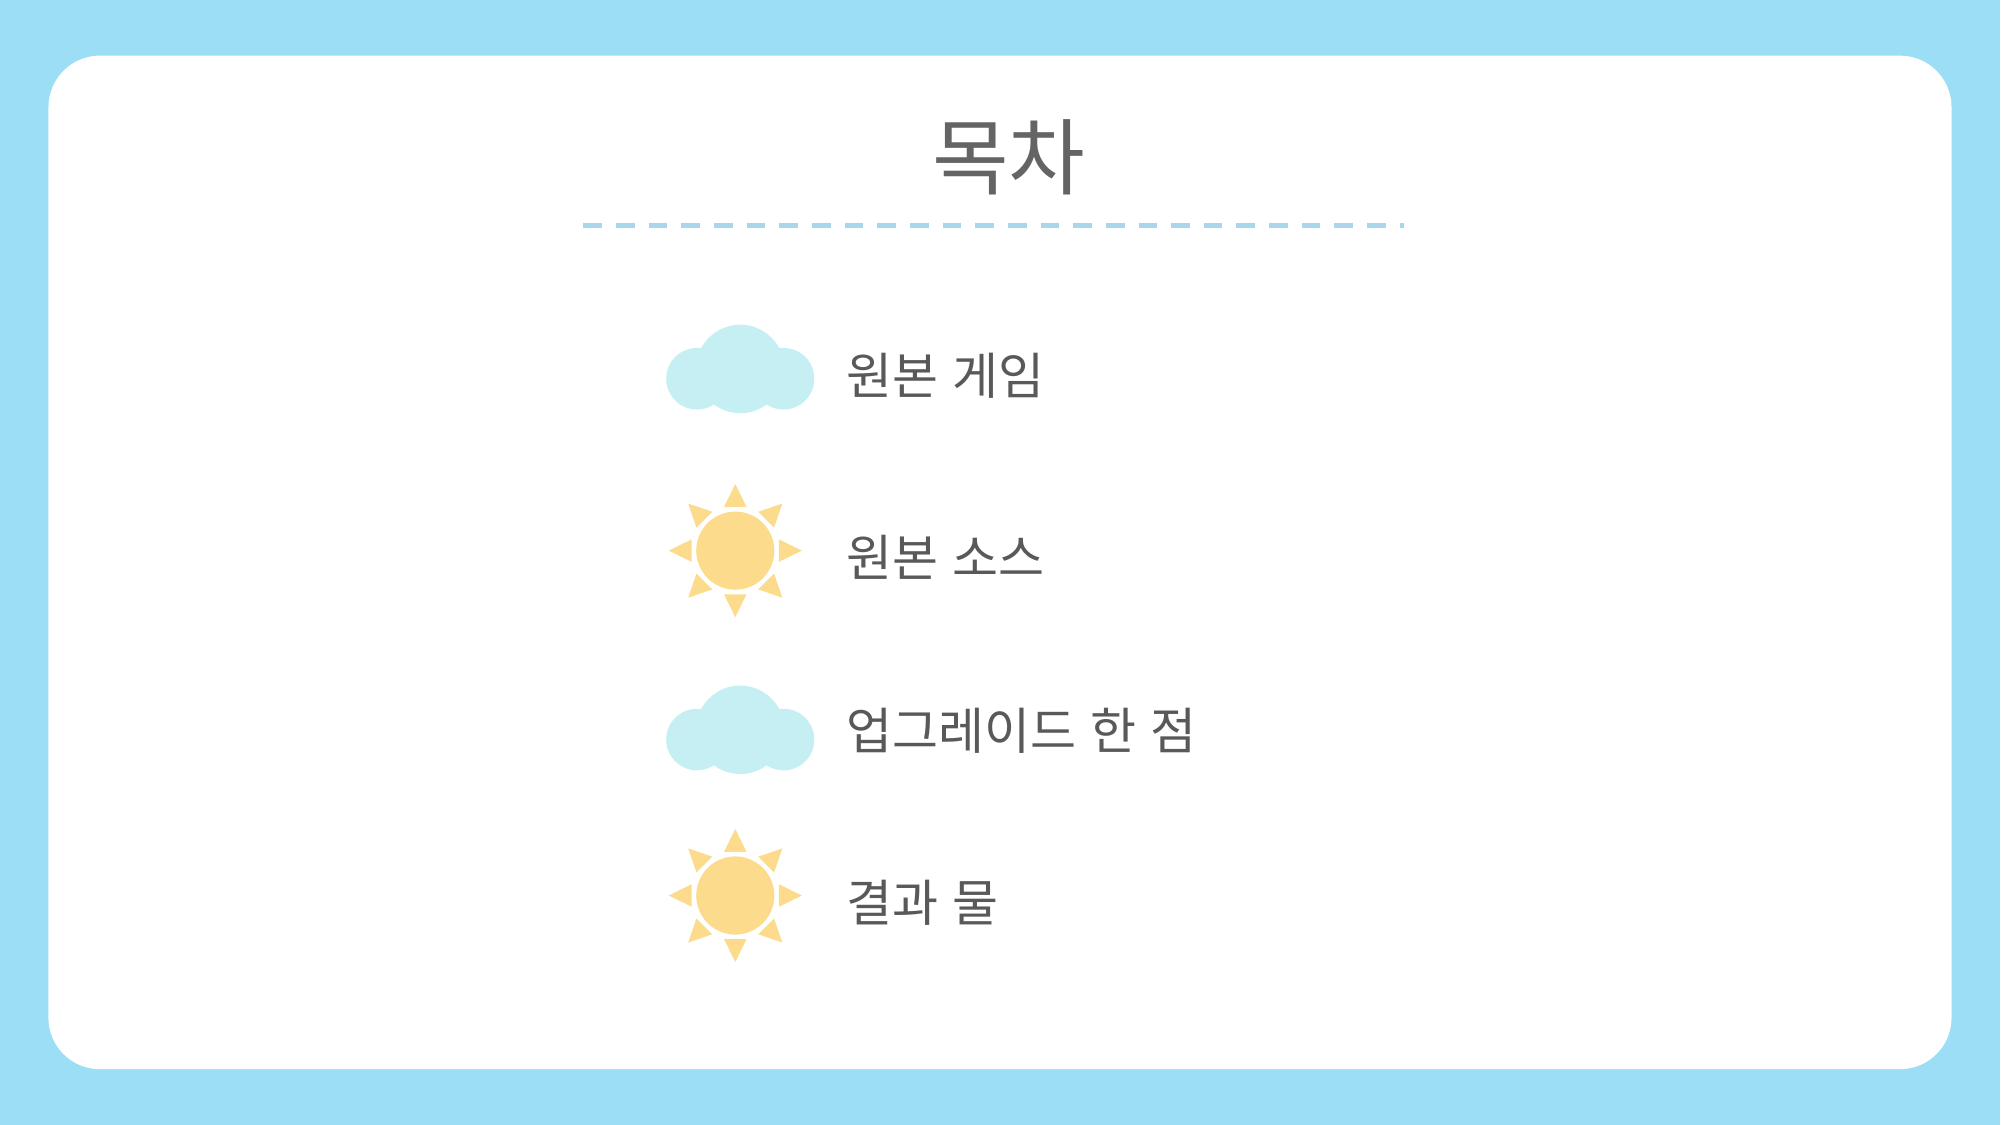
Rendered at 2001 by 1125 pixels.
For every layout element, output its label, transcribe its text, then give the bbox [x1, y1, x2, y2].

text_box [756, 846, 784, 875]
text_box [666, 685, 815, 775]
text_box [695, 855, 776, 936]
text_box [686, 501, 715, 530]
text_box [777, 882, 805, 909]
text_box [666, 324, 815, 414]
text_box [756, 571, 784, 600]
text_box [722, 826, 749, 853]
text_box [756, 501, 784, 530]
text_box 원본 소스 [831, 519, 1354, 595]
text_box [686, 916, 715, 945]
text_box [686, 846, 715, 875]
text_box 업그레이드 한 점 [831, 691, 1354, 767]
text_box [777, 537, 805, 564]
text_box [722, 481, 749, 508]
text_box 목차 [917, 97, 1126, 213]
text_box [666, 537, 693, 564]
text_box [722, 593, 749, 620]
text_box [666, 882, 693, 909]
text_box [756, 916, 784, 945]
text_box [686, 510, 776, 600]
text_box [722, 938, 749, 965]
text_box 결과 물 [831, 863, 1354, 939]
text_box 원본 게임 [831, 336, 1354, 412]
